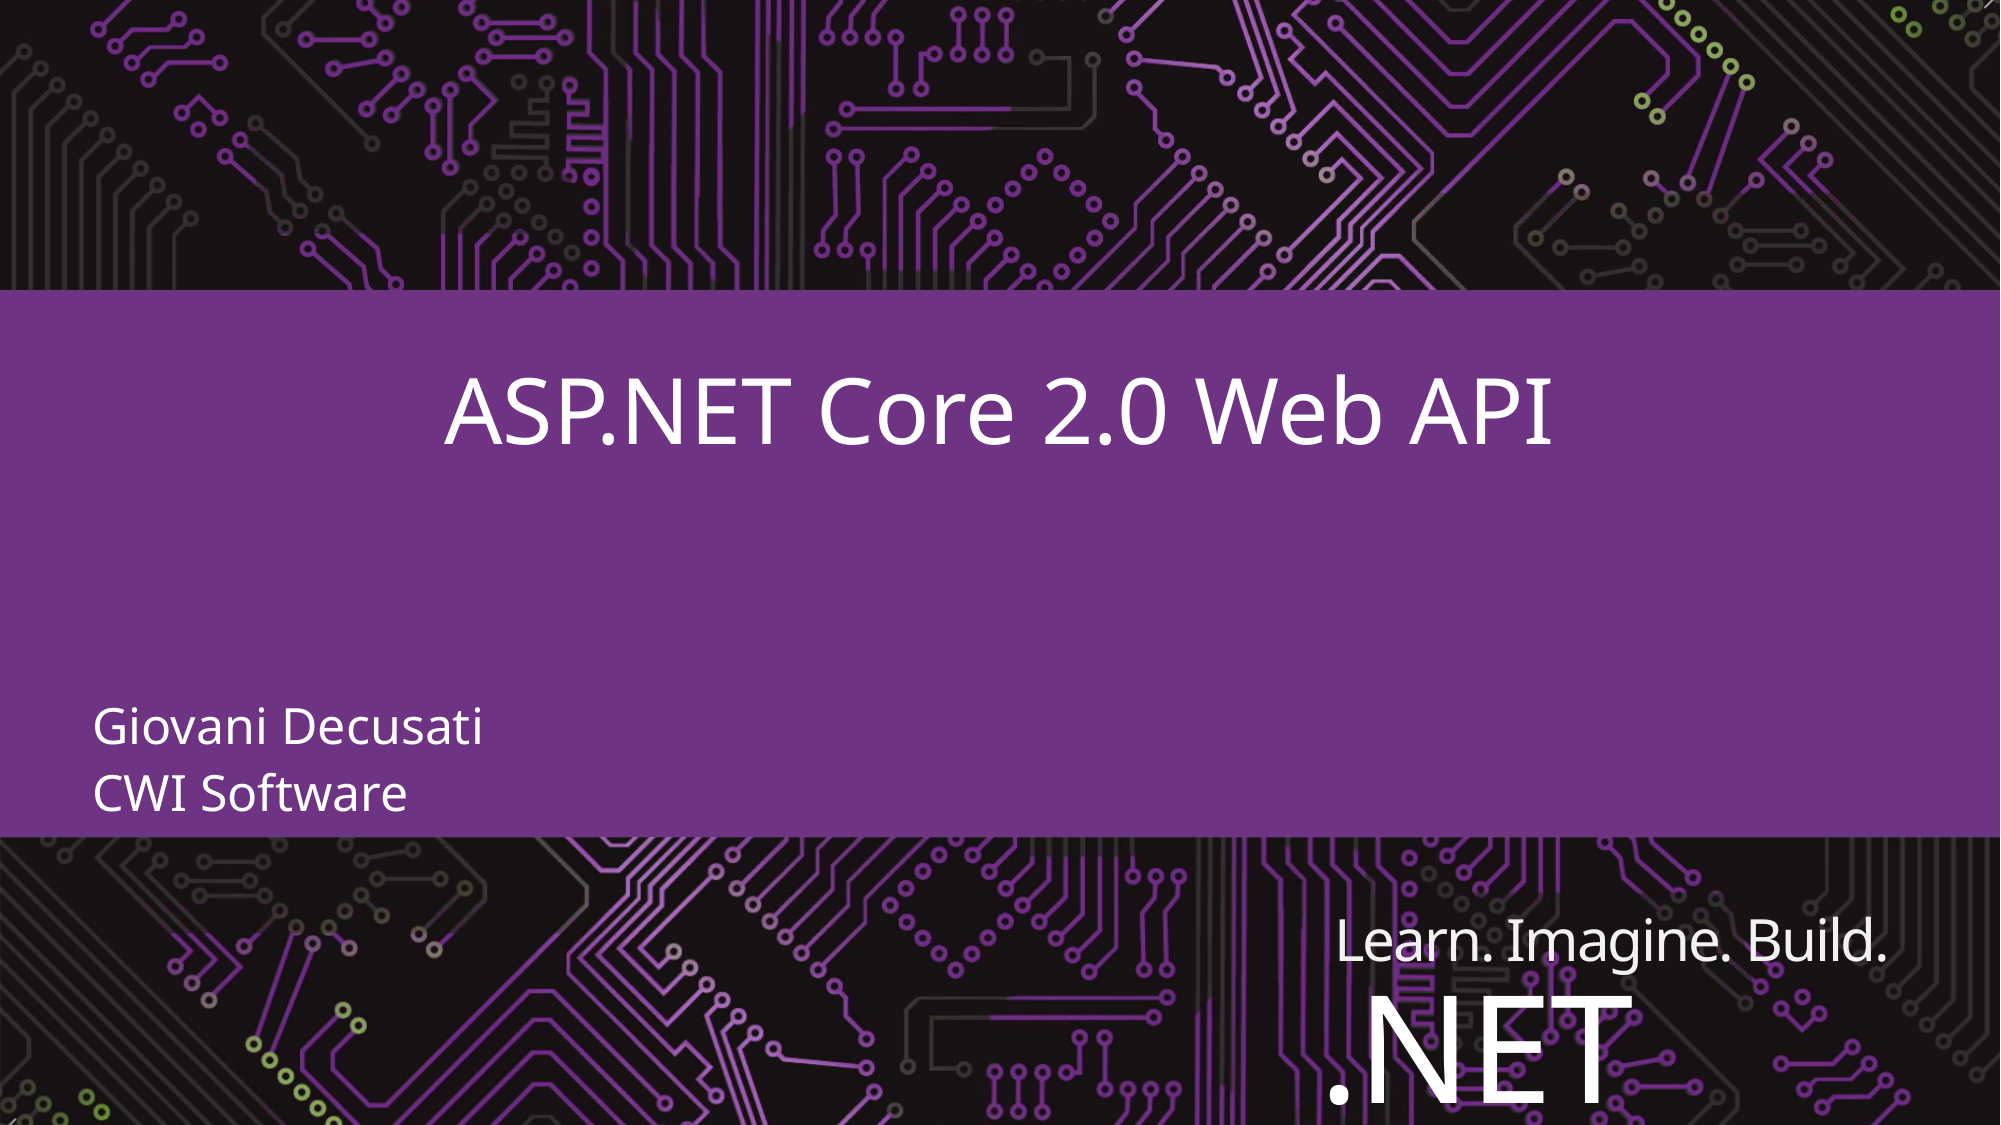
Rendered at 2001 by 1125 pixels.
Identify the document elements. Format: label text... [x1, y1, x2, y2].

picture [0, 0, 2000, 291]
text_box Giovani Decusati CWI Software [62, 677, 878, 836]
text_box ASP.NET Core 2.0 Web API [124, 340, 1875, 488]
picture [0, 836, 2000, 1125]
